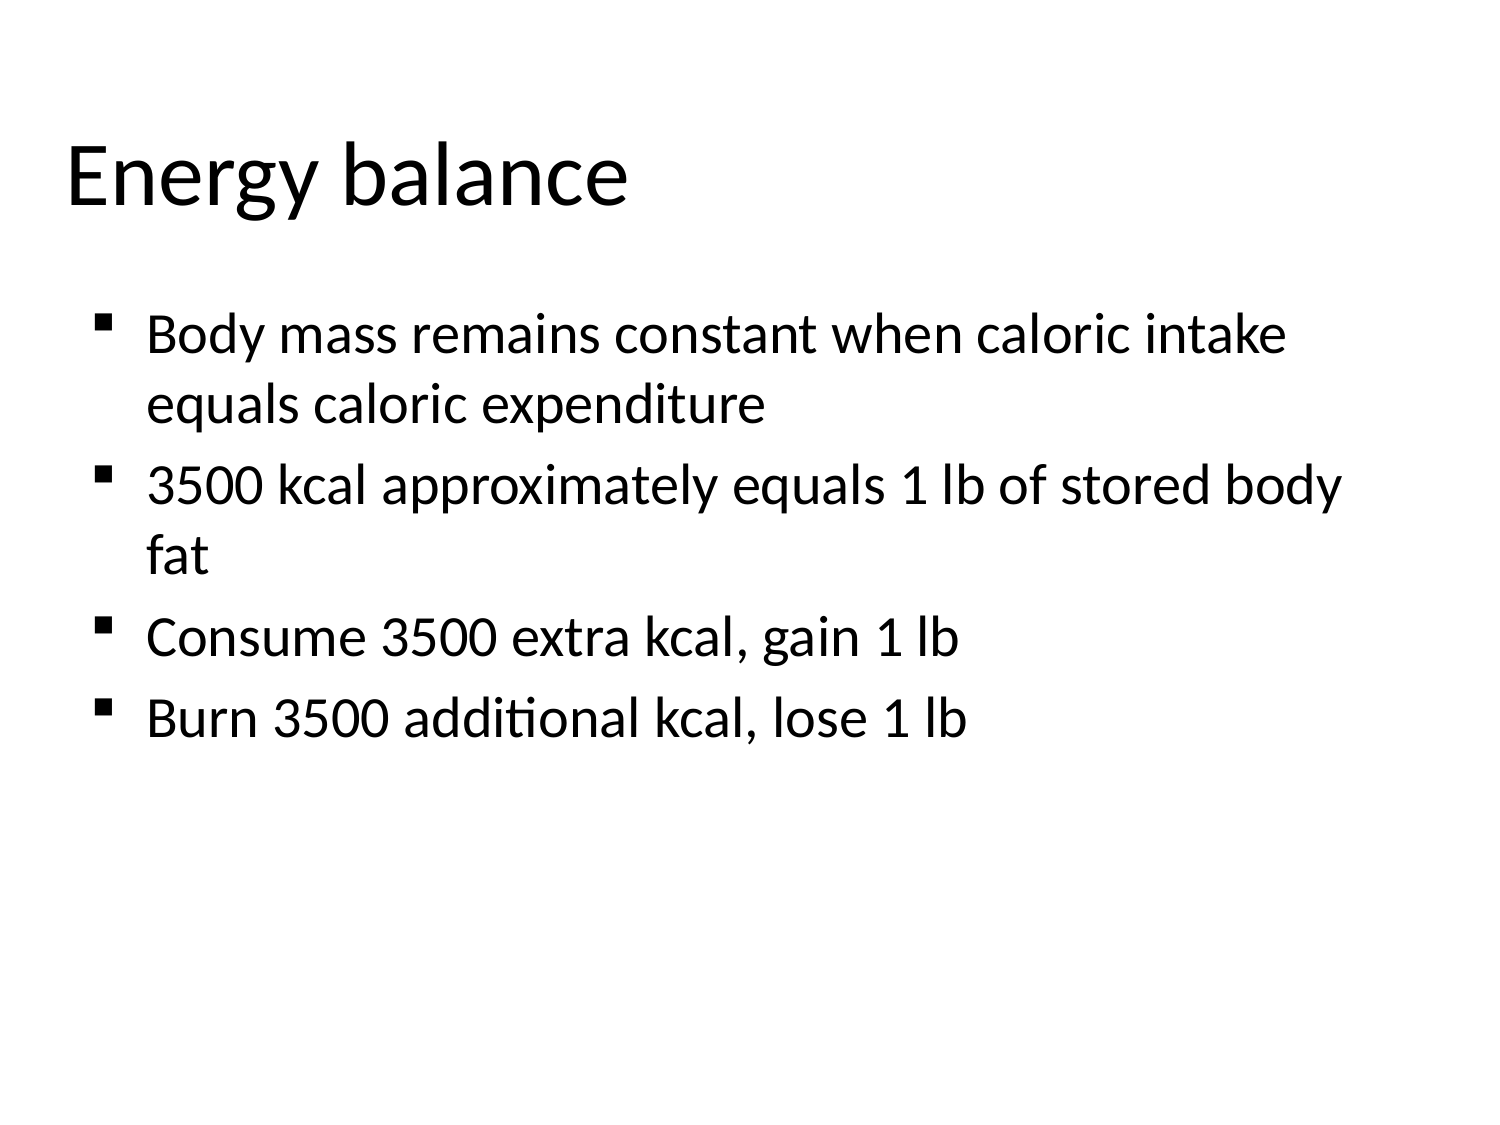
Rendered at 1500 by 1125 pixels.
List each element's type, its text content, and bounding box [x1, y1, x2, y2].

list Body mass remains constant when caloric intake equals caloric expenditure 3500 kcal approximately equals 1 lb of stored body fat Consume 3500 extra kcal, gain 1 lb Burn 3500 additional kcal, lose 1 lb [75, 287, 1425, 1030]
title Energy balance [50, 137, 1450, 201]
